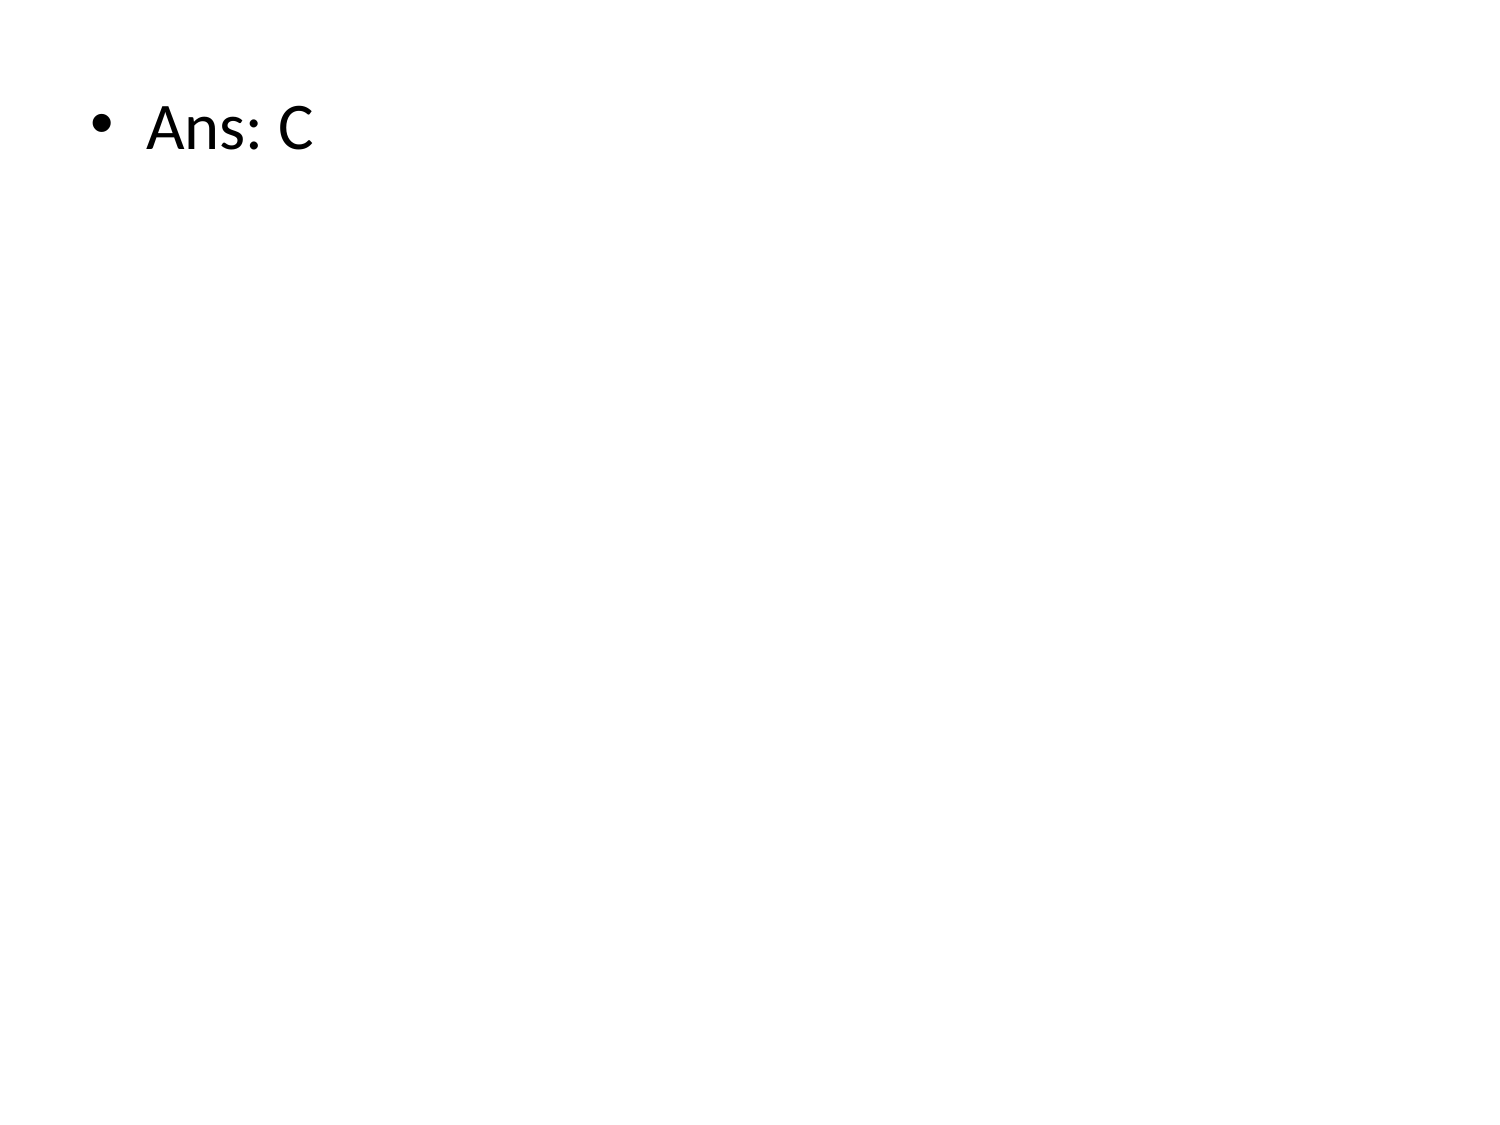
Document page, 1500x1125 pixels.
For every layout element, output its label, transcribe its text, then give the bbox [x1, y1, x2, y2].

list Ans: C [75, 75, 1425, 1005]
